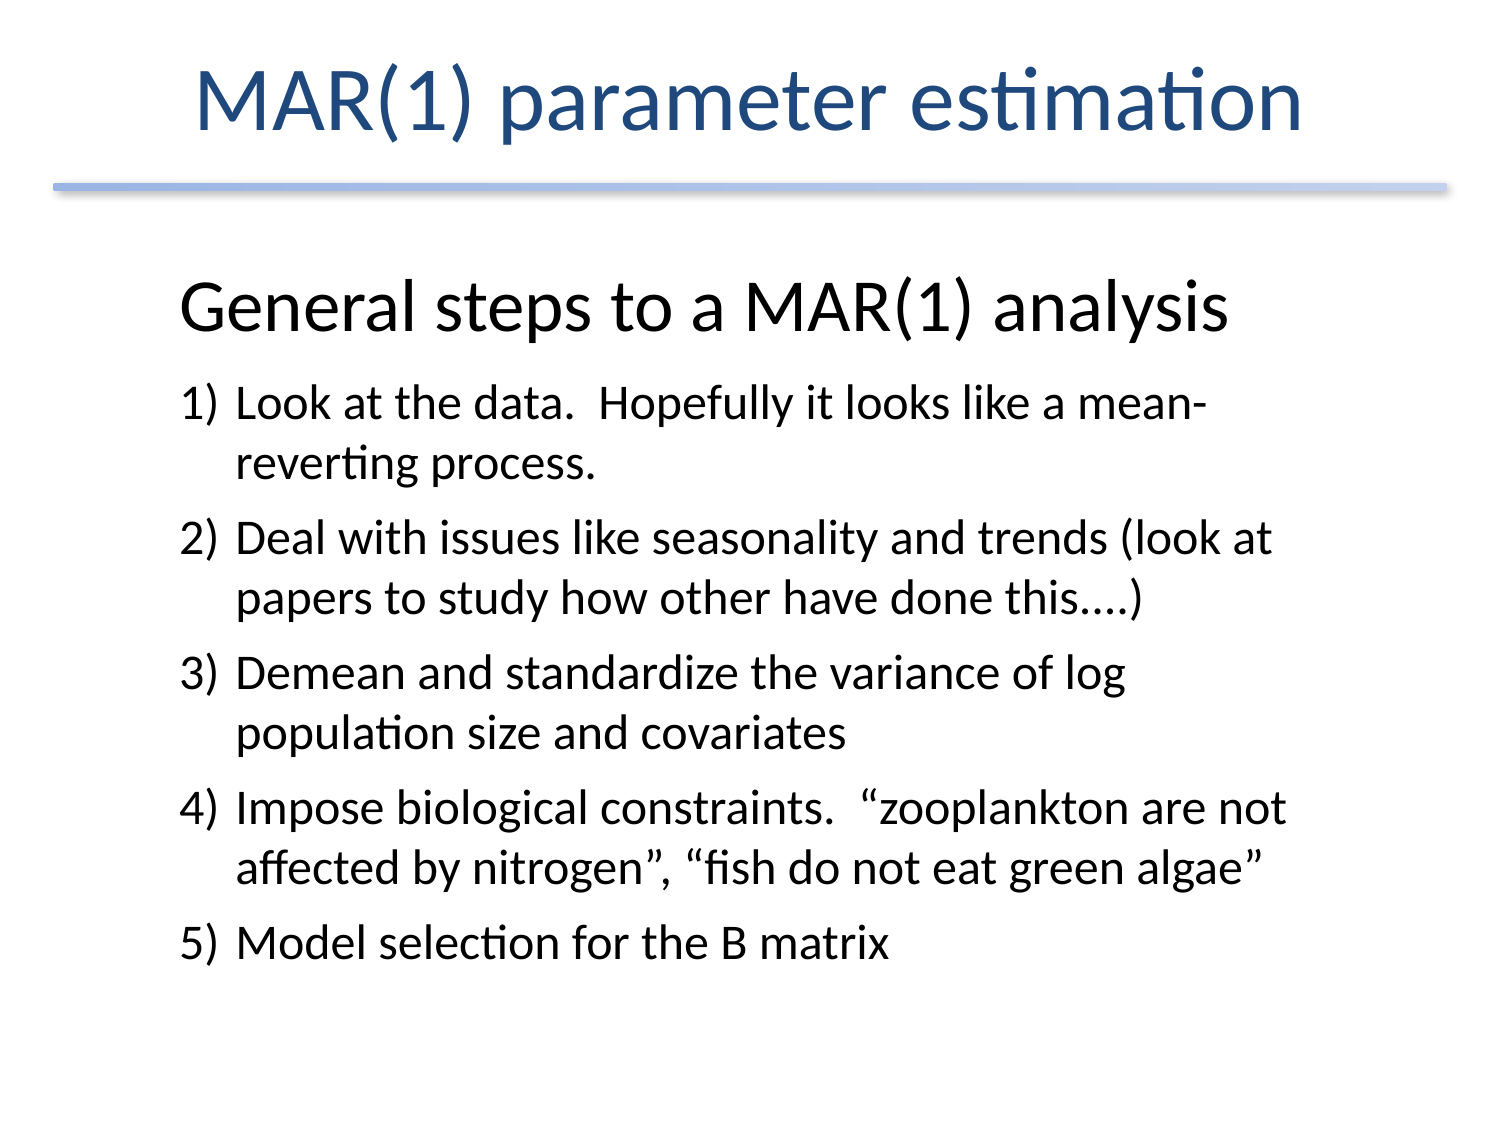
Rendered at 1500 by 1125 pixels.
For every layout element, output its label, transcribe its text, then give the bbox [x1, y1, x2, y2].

text_box General steps to a MAR(1) analysis Look at the data. Hopefully it looks like a mean-reverting process. Deal with issues like seasonality and trends (look at papers to study how other have done this....) Demean and standardize the variance of log population size and covariates Impose biological constraints. “zooplankton are not affected by nitrogen”, “fish do not eat green algae” Model selection for the B matrix [164, 249, 1336, 977]
title MAR(1) parameter estimation [75, 0, 1425, 180]
text_box [53, 183, 1447, 191]
